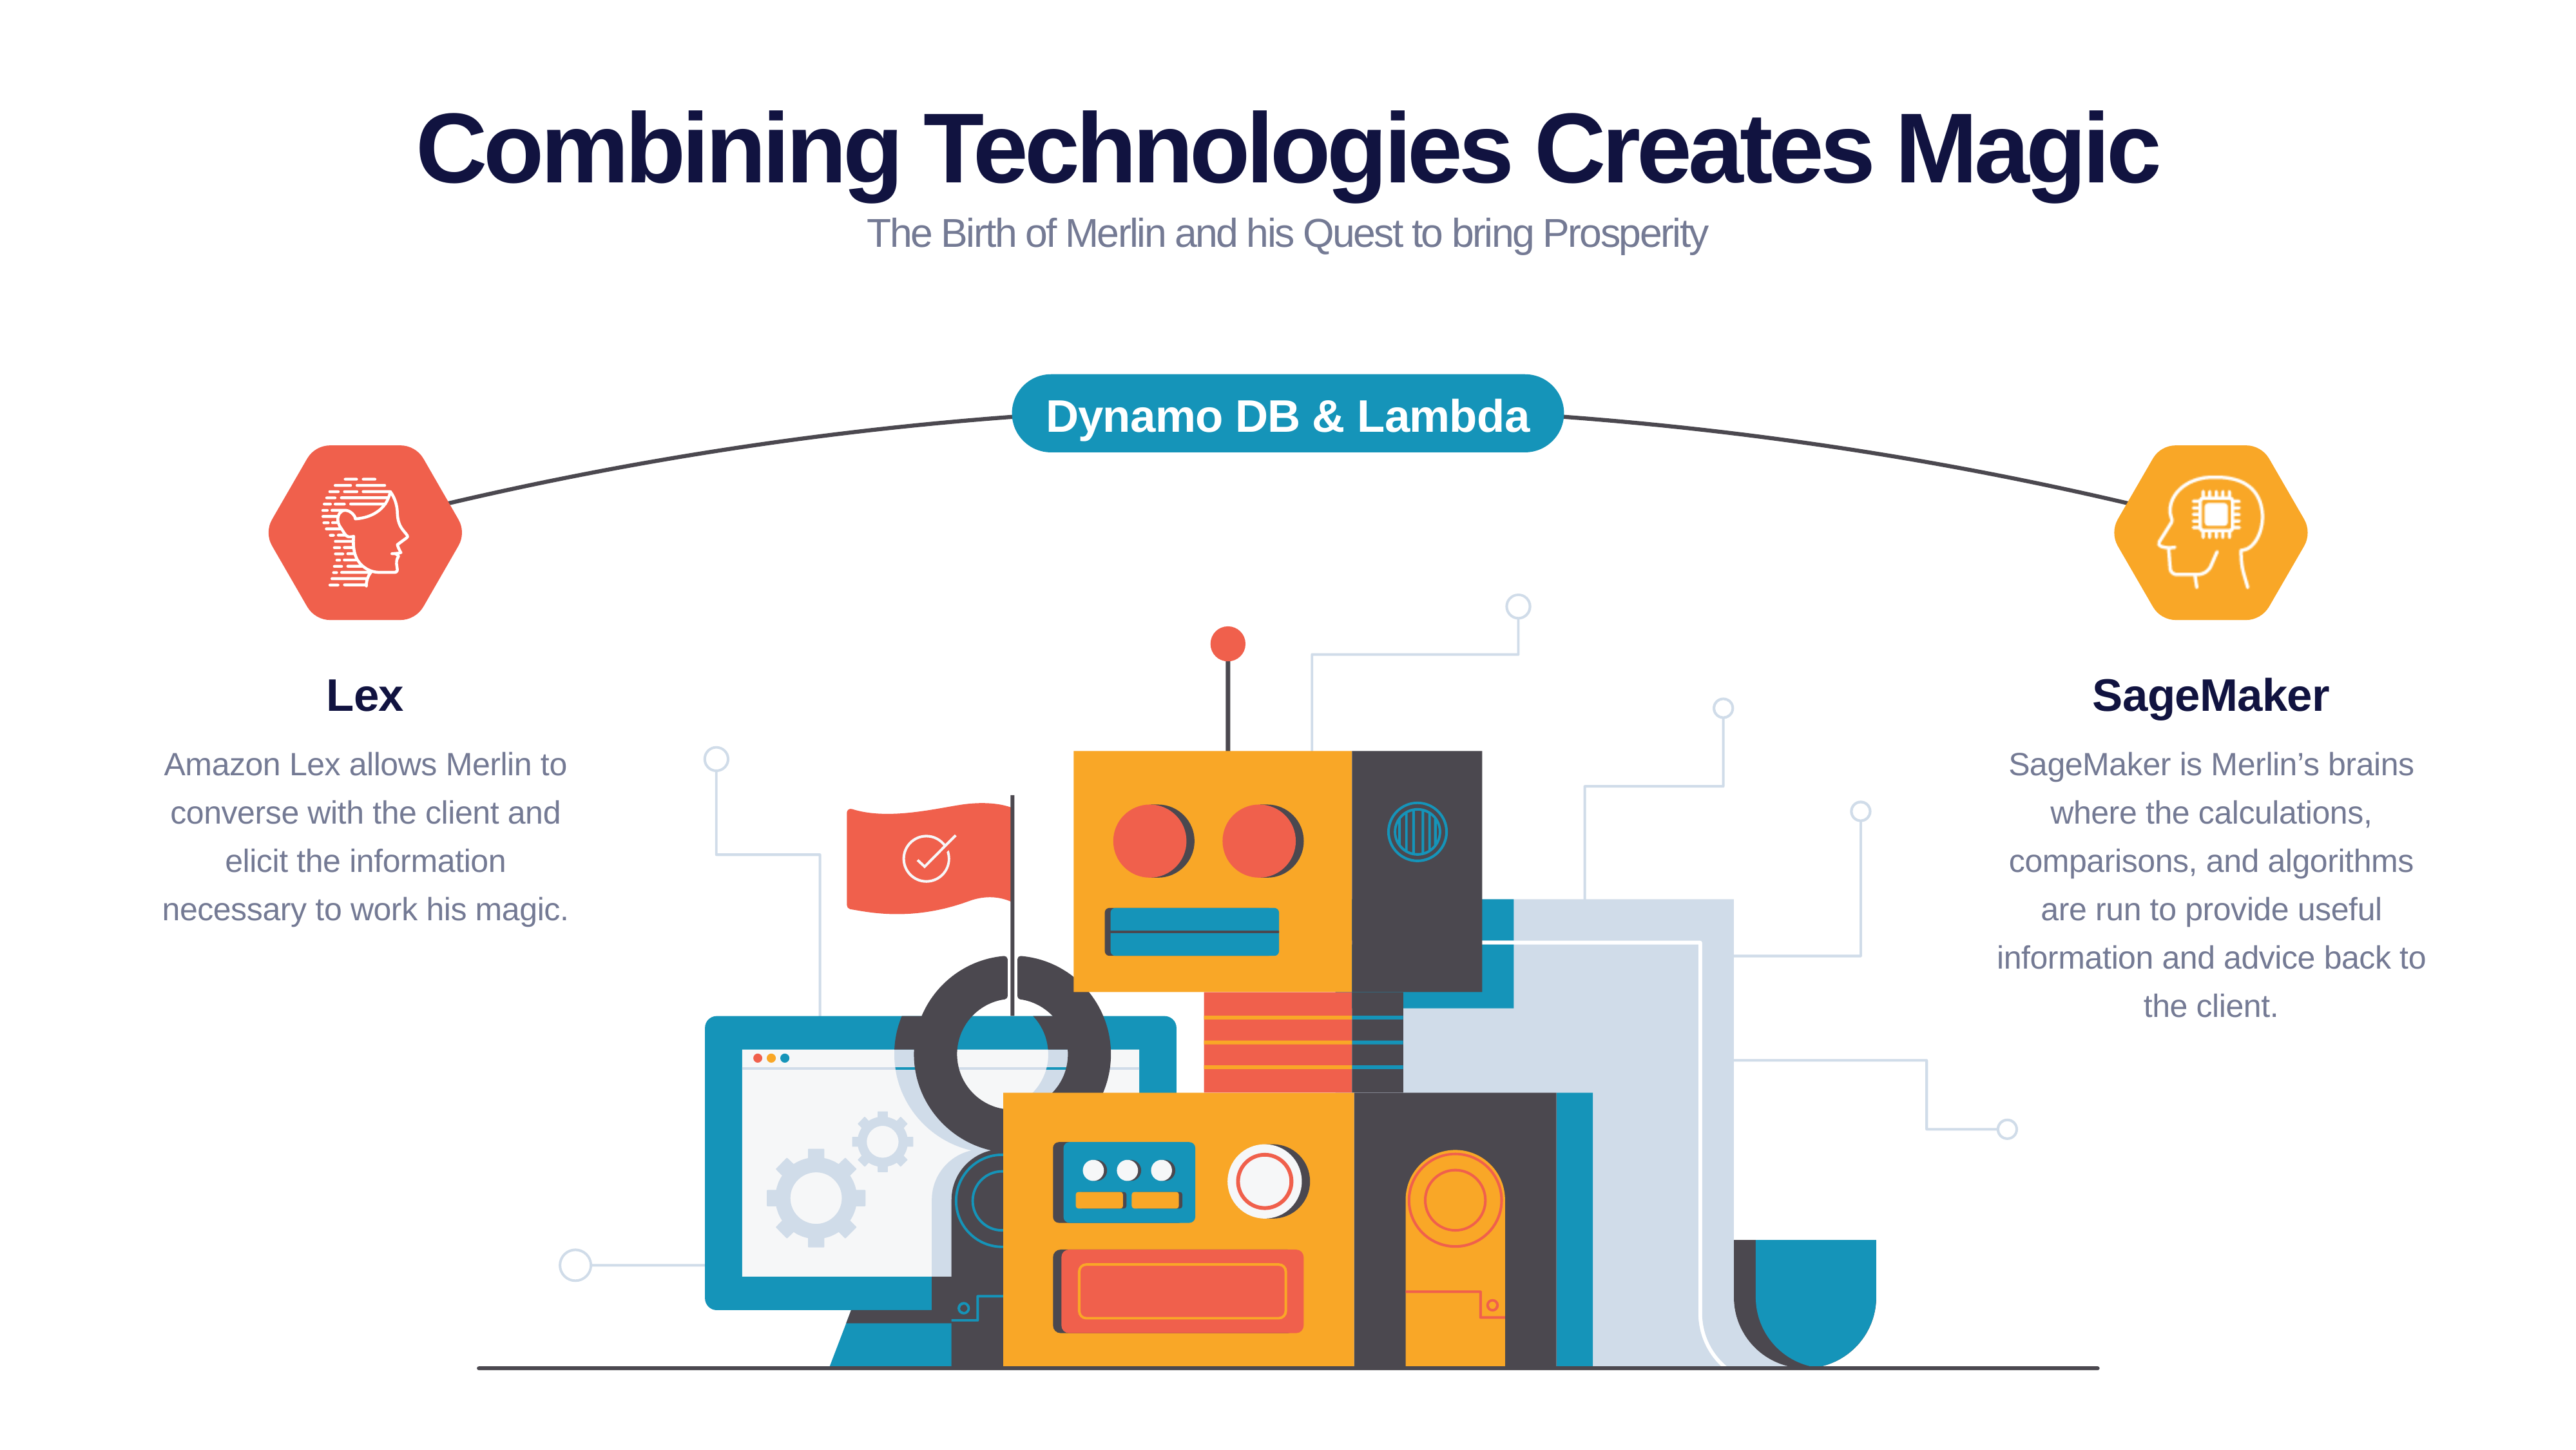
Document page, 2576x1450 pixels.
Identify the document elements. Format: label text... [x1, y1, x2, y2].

text_box [2114, 470, 2146, 595]
text_box SageMaker [2019, 661, 2431, 726]
text_box Amazon Lex allows Merlin to converse with the client and elicit the information necessary to work his magic. [146, 729, 558, 933]
text_box Dynamo DB & Lambda [1040, 382, 1536, 447]
text_box [477, 1366, 2100, 1371]
text_box [1012, 374, 1564, 452]
text_box [355, 484, 387, 487]
text_box Lex [146, 661, 558, 726]
text_box [2147, 597, 2275, 621]
text_box [1564, 414, 2128, 505]
text_box Combining Technologies Creates Magic [166, 72, 2411, 194]
text_box [333, 484, 352, 487]
text_box [361, 478, 377, 481]
text_box [321, 490, 409, 588]
text_box The Birth of Merlin and his Quest to bring Prosperity [166, 194, 2411, 260]
text_box [343, 478, 358, 481]
text_box [2276, 470, 2308, 595]
text_box SageMaker is Merlin’s brains where the calculations, comparisons, and algorithms are run to provide useful information and advice back to the client. [2019, 729, 2431, 1029]
text_box [2147, 445, 2275, 468]
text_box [558, 593, 2019, 1369]
text_box [268, 445, 462, 621]
text_box [448, 414, 1012, 505]
picture [2146, 468, 2276, 597]
